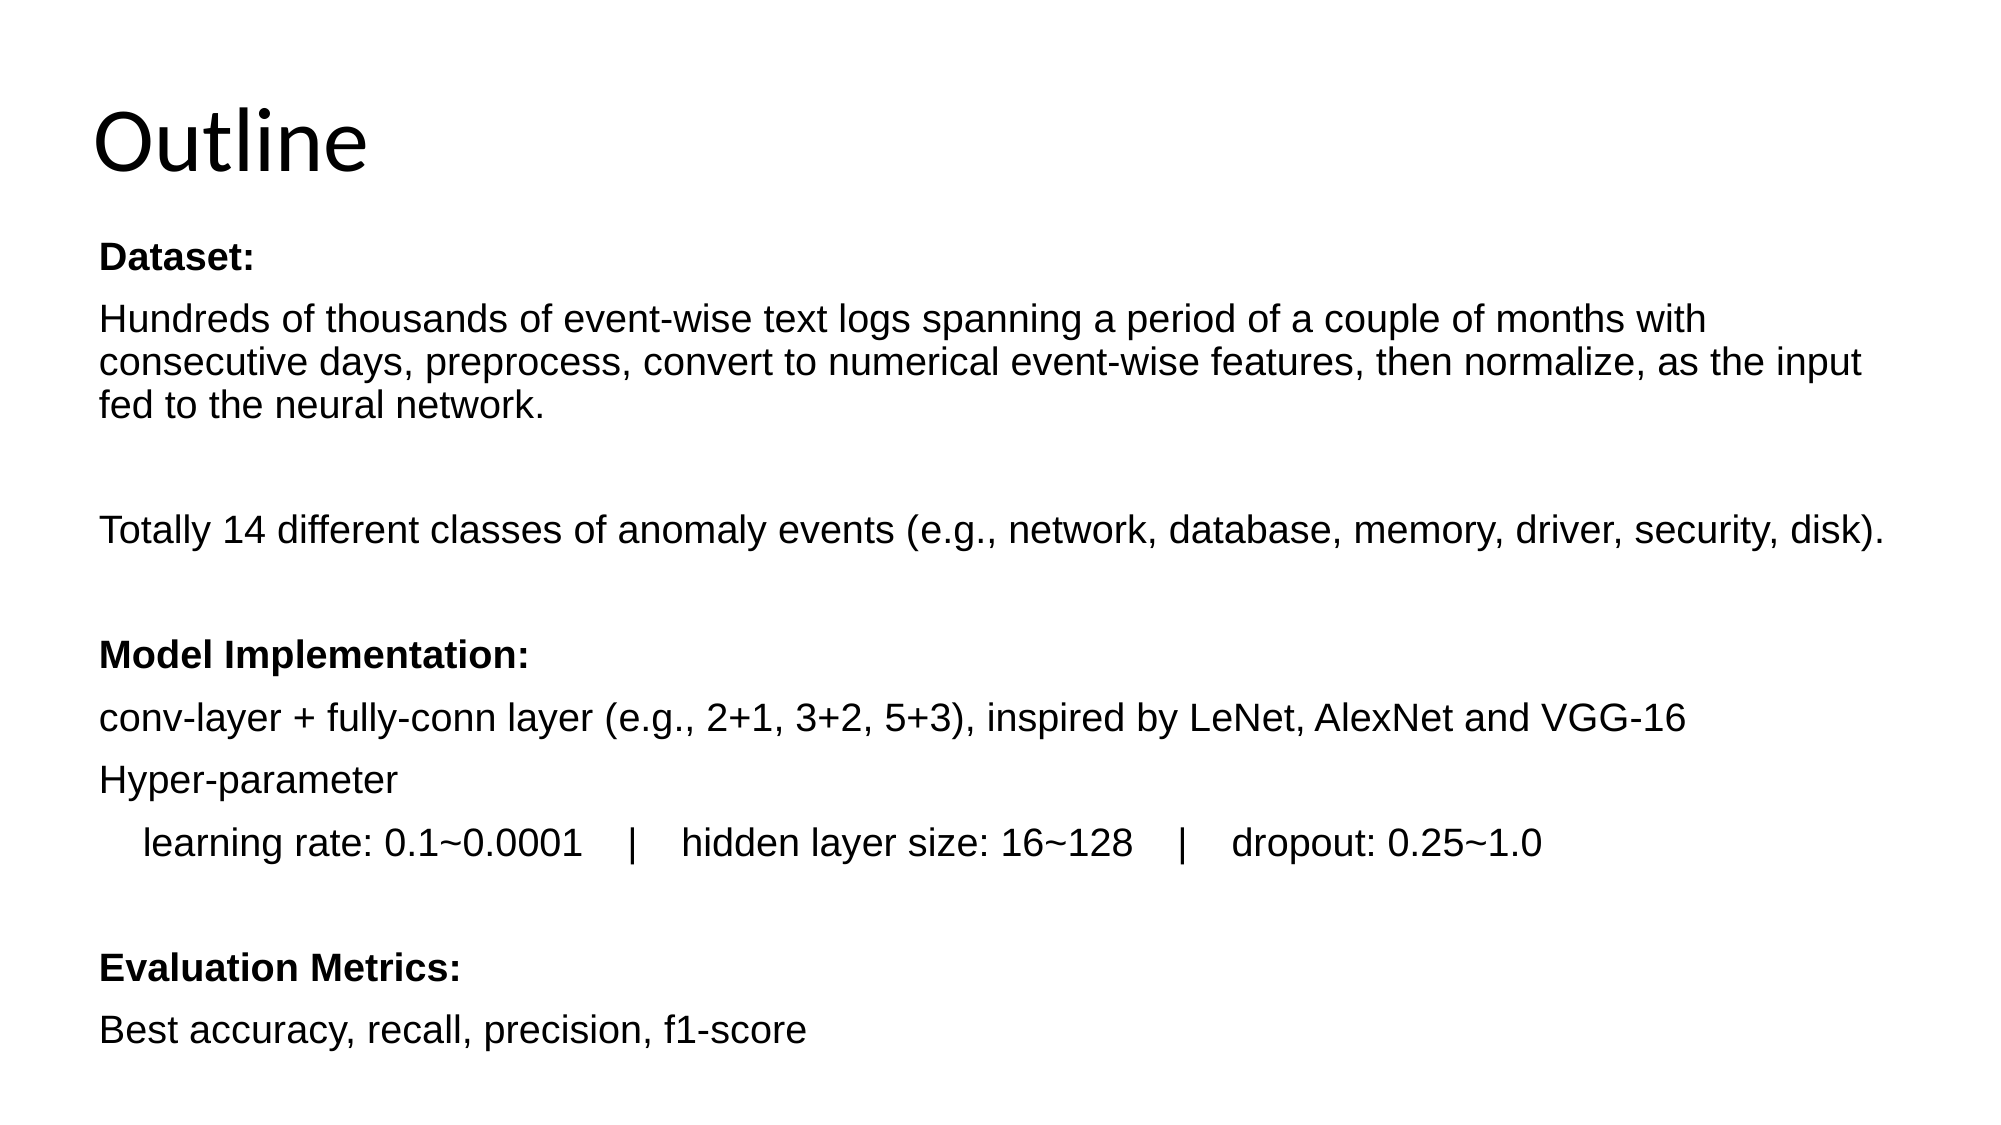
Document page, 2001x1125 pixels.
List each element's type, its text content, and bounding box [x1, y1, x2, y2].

title Outline [78, 61, 1579, 200]
subtitle Dataset: Hundreds of thousands of event-wise text logs spanning a period of a couple of months with consecutive days, preprocess, convert to numerical event-wise features, then normalize, as the input fed to the neural network. Totally 14 different classes of anomaly events (e.g., network, database, memory, driver, security, disk). Model Implementation: conv-layer + fully-conn layer (e.g., 2+1, 3+2, 5+3), inspired by LeNet, AlexNet and VGG-16 Hyper-parameter learning rate: 0.1~0.0001 | hidden layer size: 16~128 | dropout: 0.25~1.0 Evaluation Metrics: Best accuracy, recall, precision, f1-score [83, 228, 1914, 1076]
